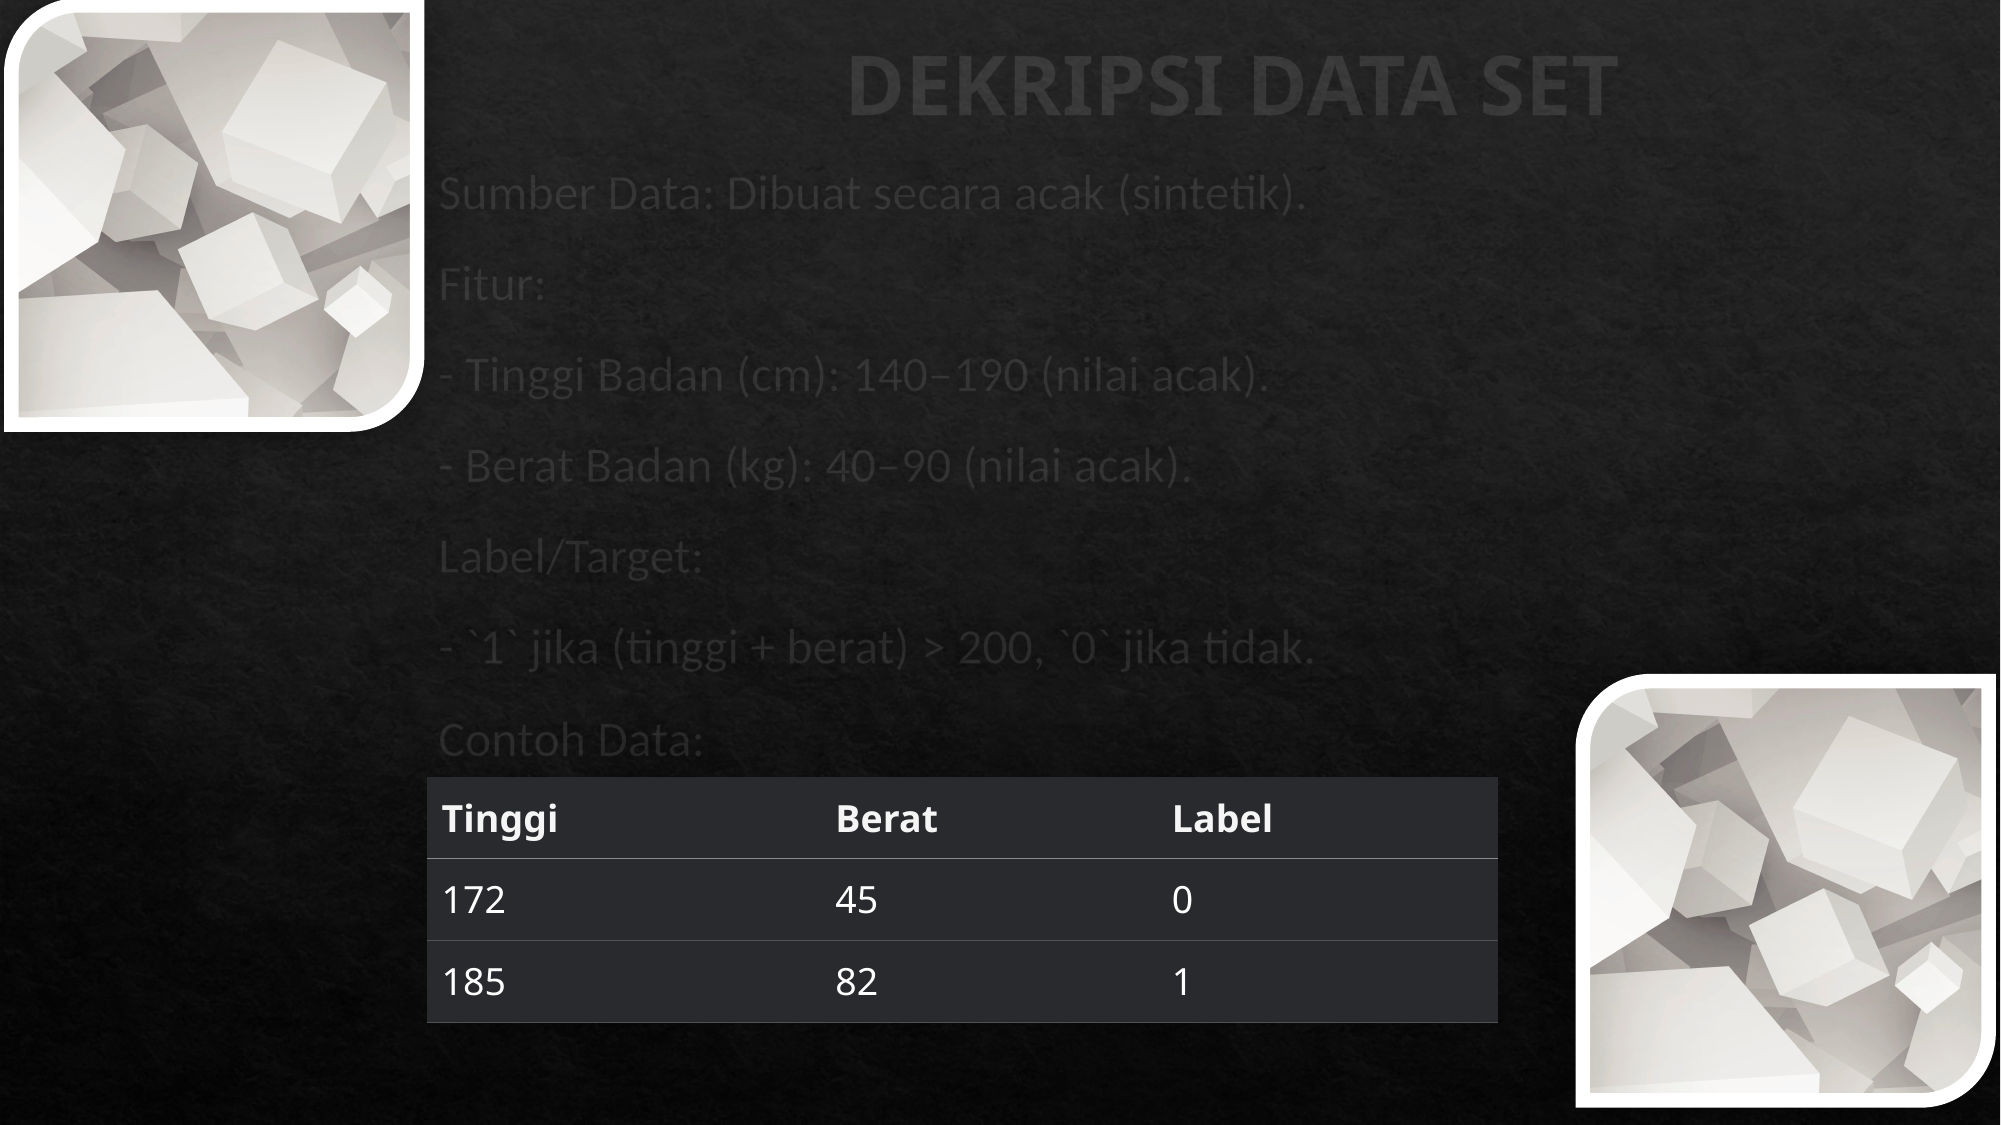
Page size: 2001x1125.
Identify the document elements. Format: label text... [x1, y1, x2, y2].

picture [11, 4, 418, 425]
table_cell 0 [1162, 859, 1498, 940]
table_cell 82 [825, 941, 1162, 1022]
title DEKRIPSI DATA SET [449, 5, 2000, 141]
picture [1582, 680, 1989, 1101]
table_header Label [1162, 777, 1498, 858]
table_cell 185 [427, 941, 825, 1022]
list Sumber Data: Dibuat secara acak (sintetik). Fitur: - Tinggi Badan (cm): 140–190 (nilai acak). - Berat Badan (kg): 40–90 (nilai acak). Label/Target: - `1` jika (tinggi + berat) > 200, `0` jika tidak. Contoh Data: [423, 147, 1997, 1101]
table_cell 172 [427, 859, 825, 940]
table_cell 45 [825, 859, 1162, 940]
table_cell 1 [1162, 941, 1498, 1022]
table_header Berat [825, 777, 1162, 858]
table_header Tinggi [427, 777, 825, 858]
